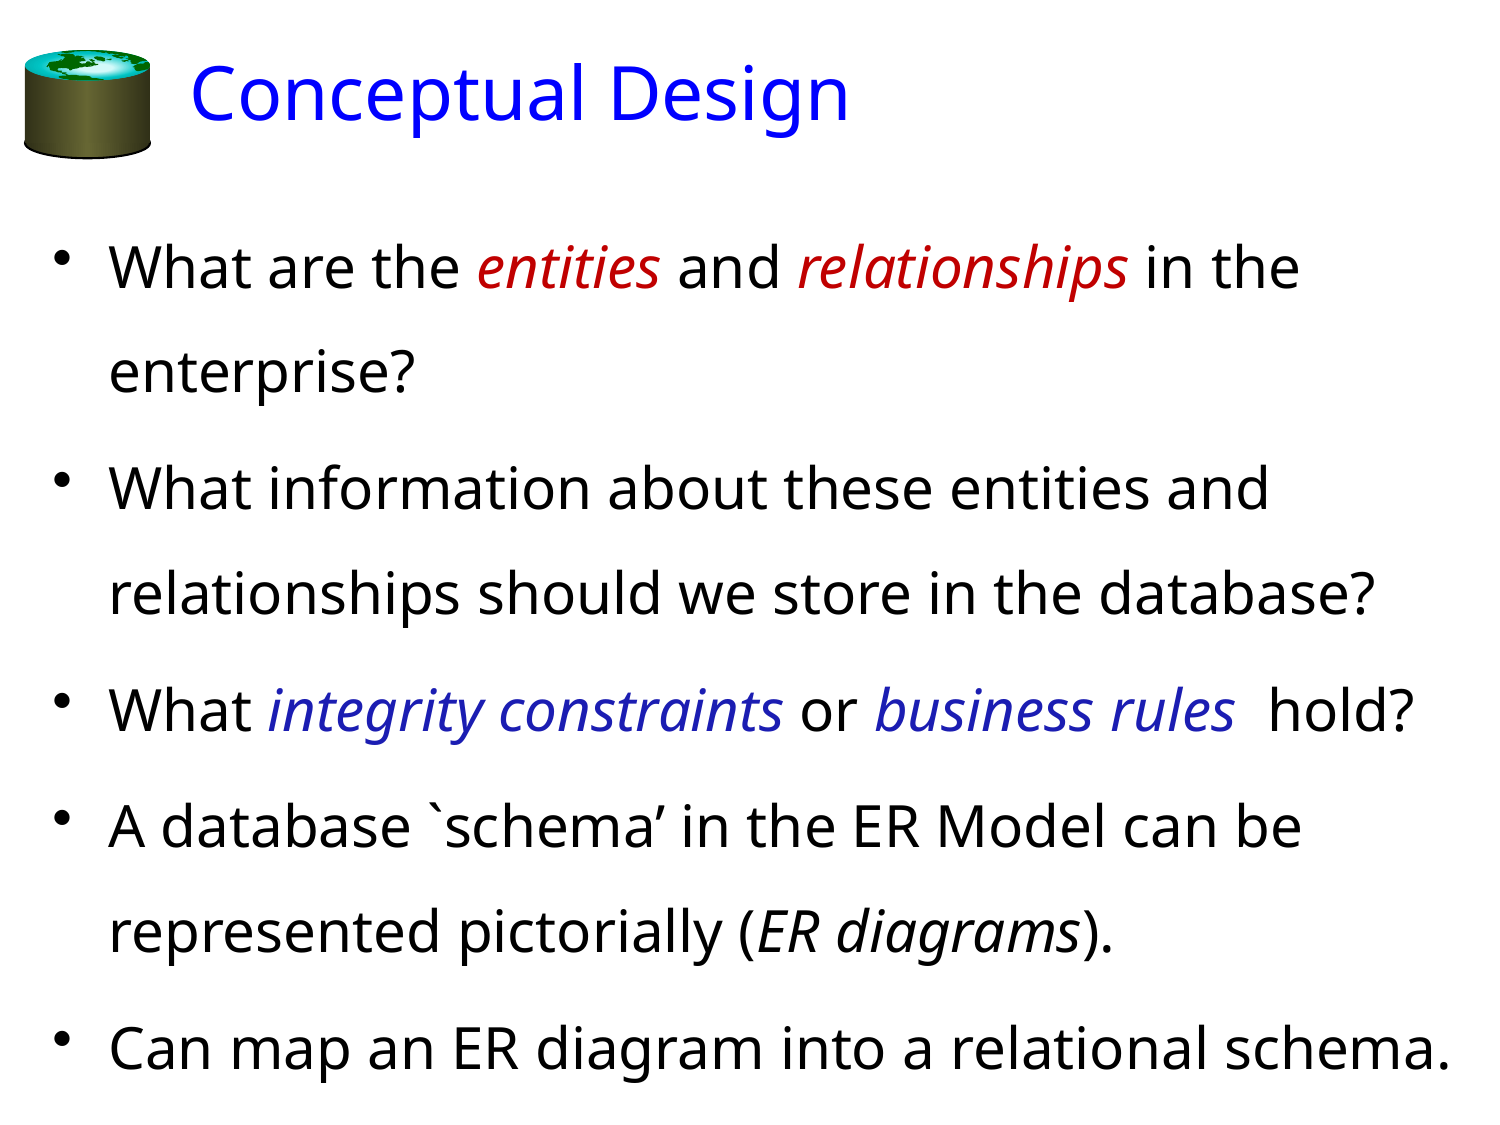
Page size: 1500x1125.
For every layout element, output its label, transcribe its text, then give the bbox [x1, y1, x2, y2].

text_box [112, 1024, 425, 1100]
text_box [512, 1024, 988, 1100]
list What are the entities and relationships in the enterprise? What information about these entities and relationships should we store in the database? What integrity constraints or business rules hold? A database `schema’ in the ER Model can be represented pictorially (ER diagrams). Can map an ER diagram into a relational schema. [37, 187, 1500, 851]
title Conceptual Design [174, 0, 1451, 182]
footer [1187, 1050, 1500, 1125]
